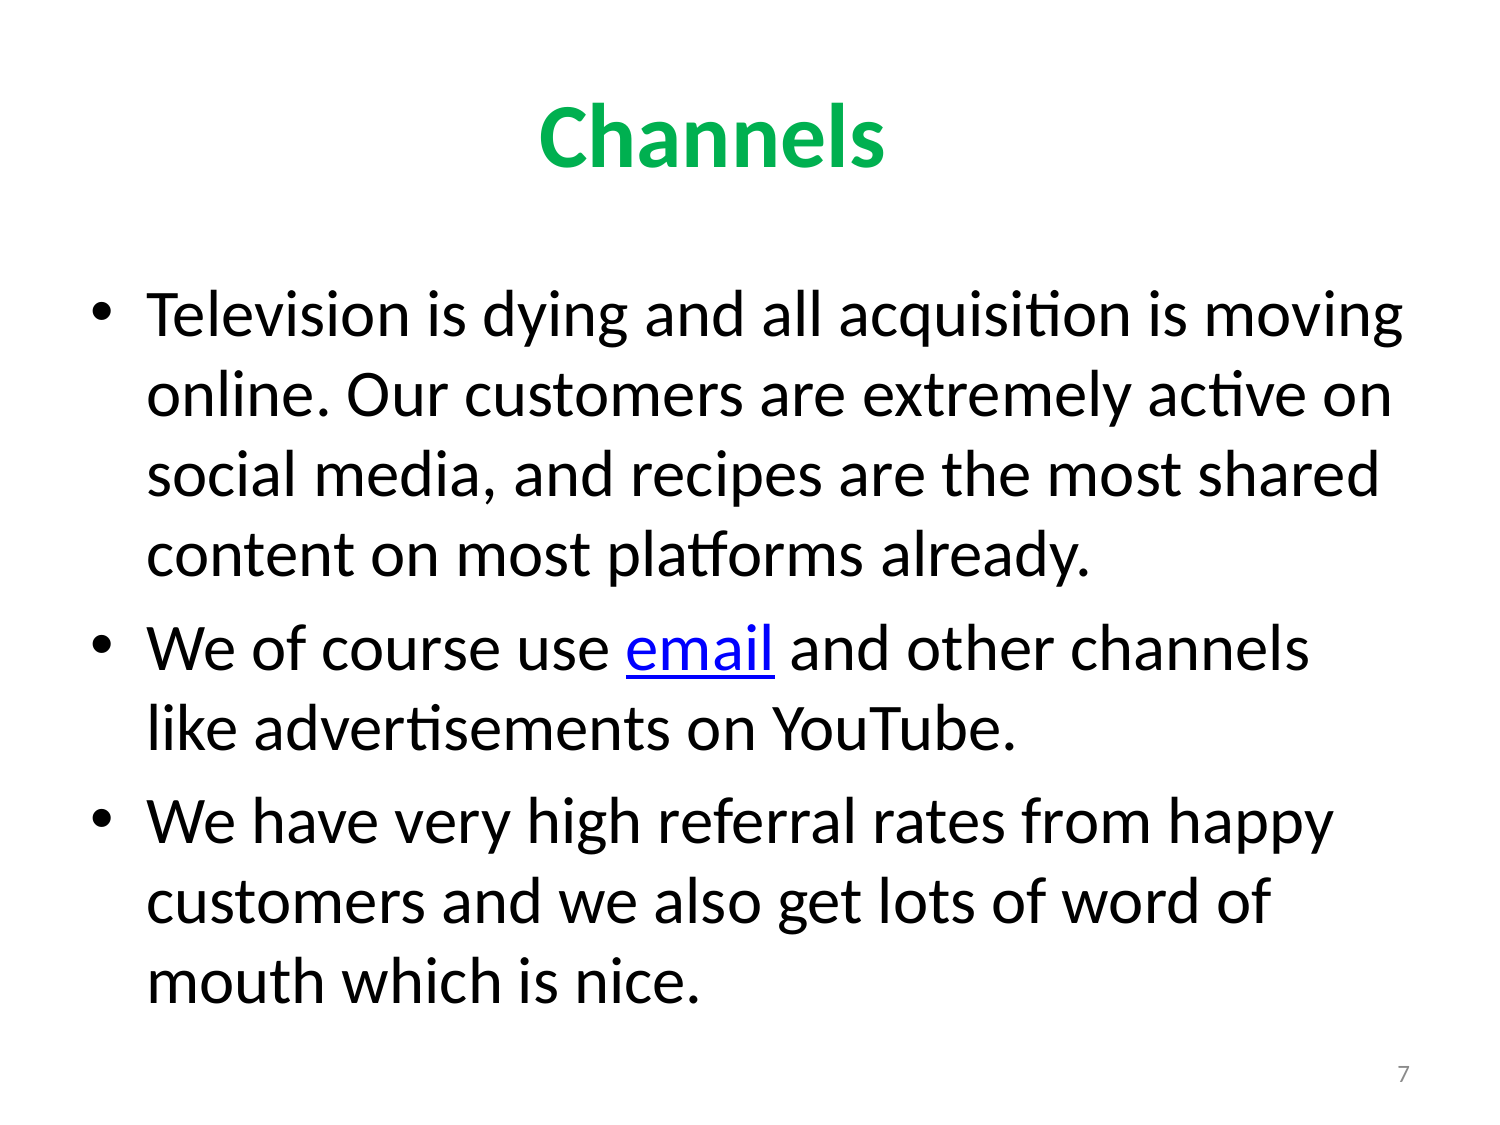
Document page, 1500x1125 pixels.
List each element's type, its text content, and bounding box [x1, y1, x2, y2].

slide_number 7 [1074, 1042, 1425, 1103]
title Channels [37, 37, 1388, 225]
list Television is dying and all acquisition is moving online. Our customers are extremely active on social media, and recipes are the most shared content on most platforms already. We of course use email and other channels like advertisements on YouTube. We have very high referral rates from happy customers and we also get lots of word of mouth which is nice. [75, 262, 1425, 1075]
